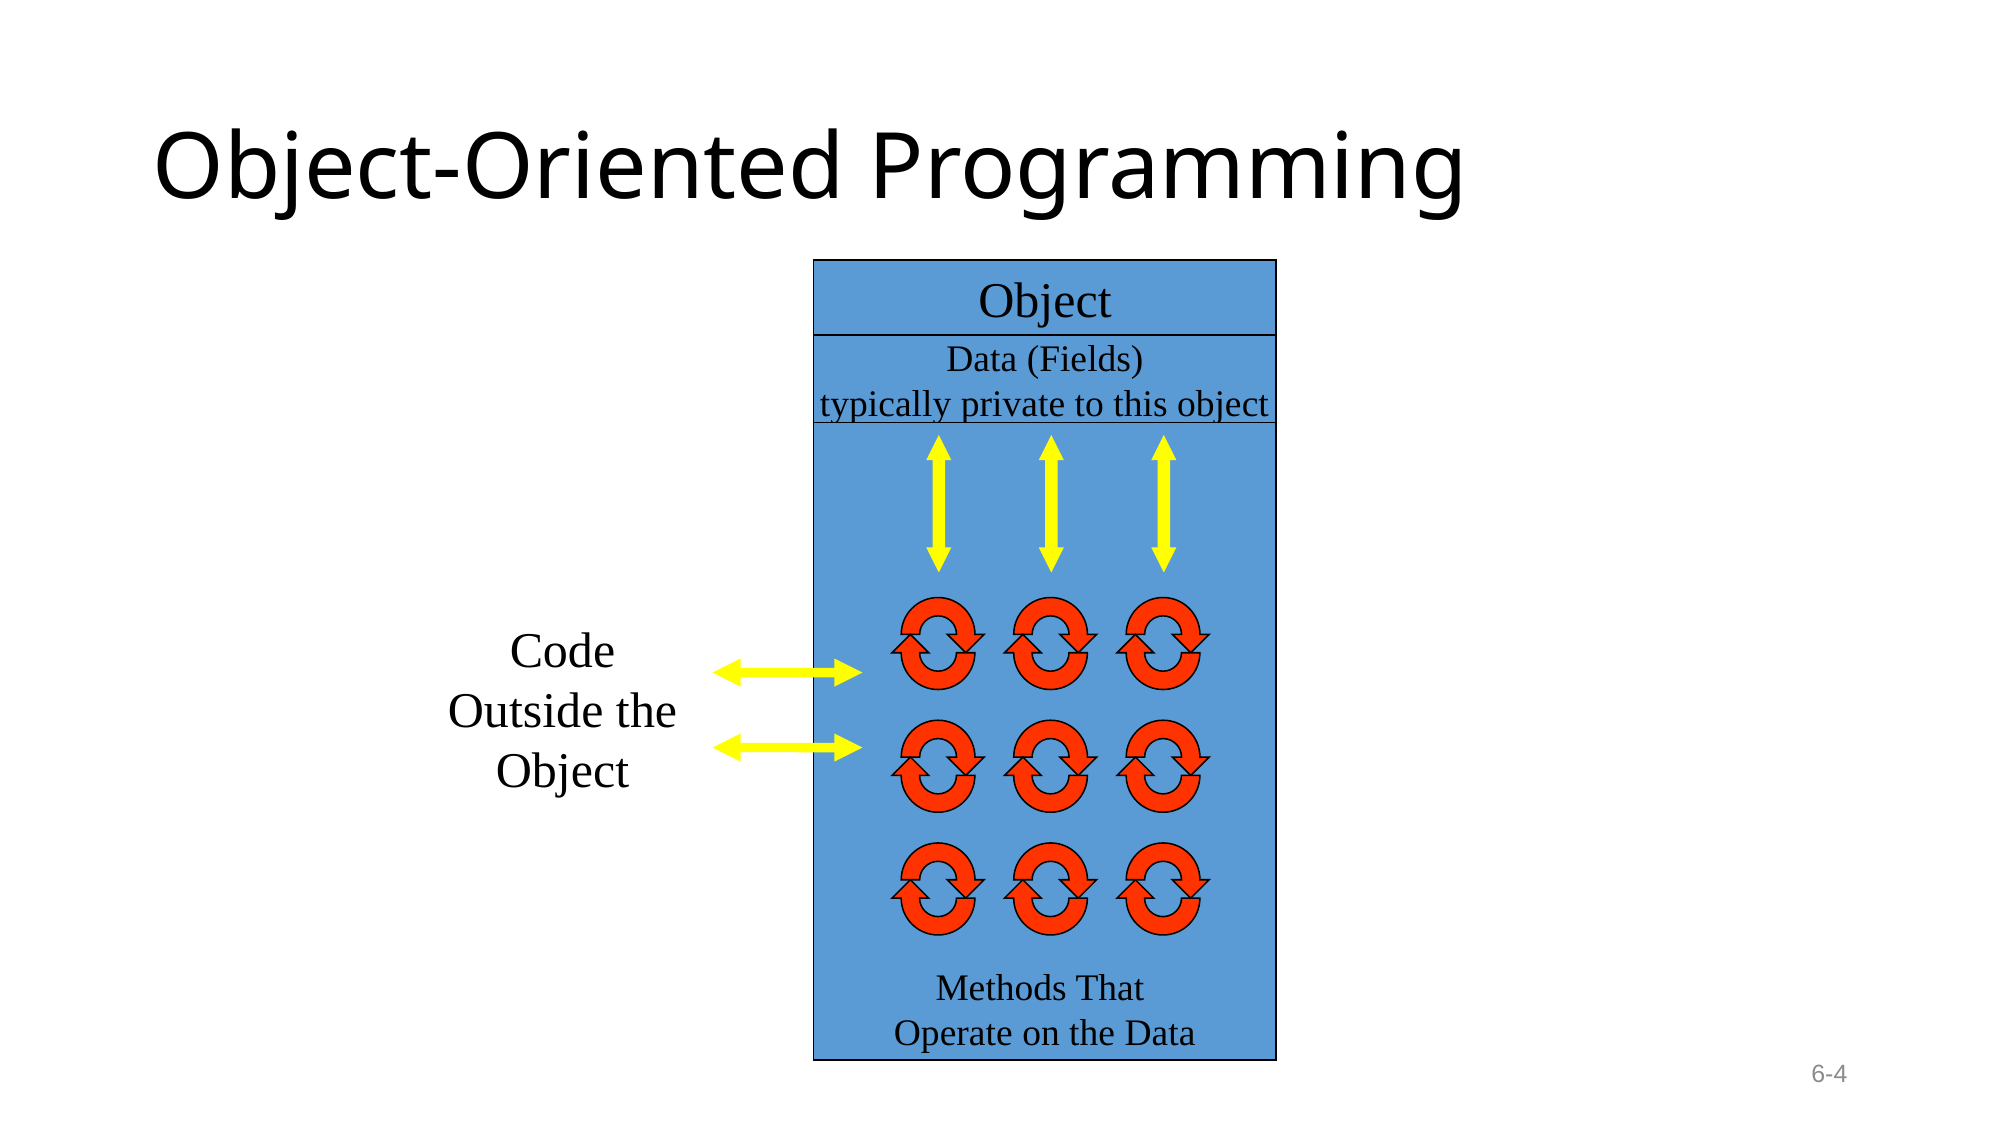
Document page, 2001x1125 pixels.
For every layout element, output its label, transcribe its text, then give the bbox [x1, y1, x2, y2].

title Object-Oriented Programming [137, 59, 1863, 278]
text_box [424, 259, 1277, 1061]
slide_number 6-4 [1412, 1042, 1863, 1103]
